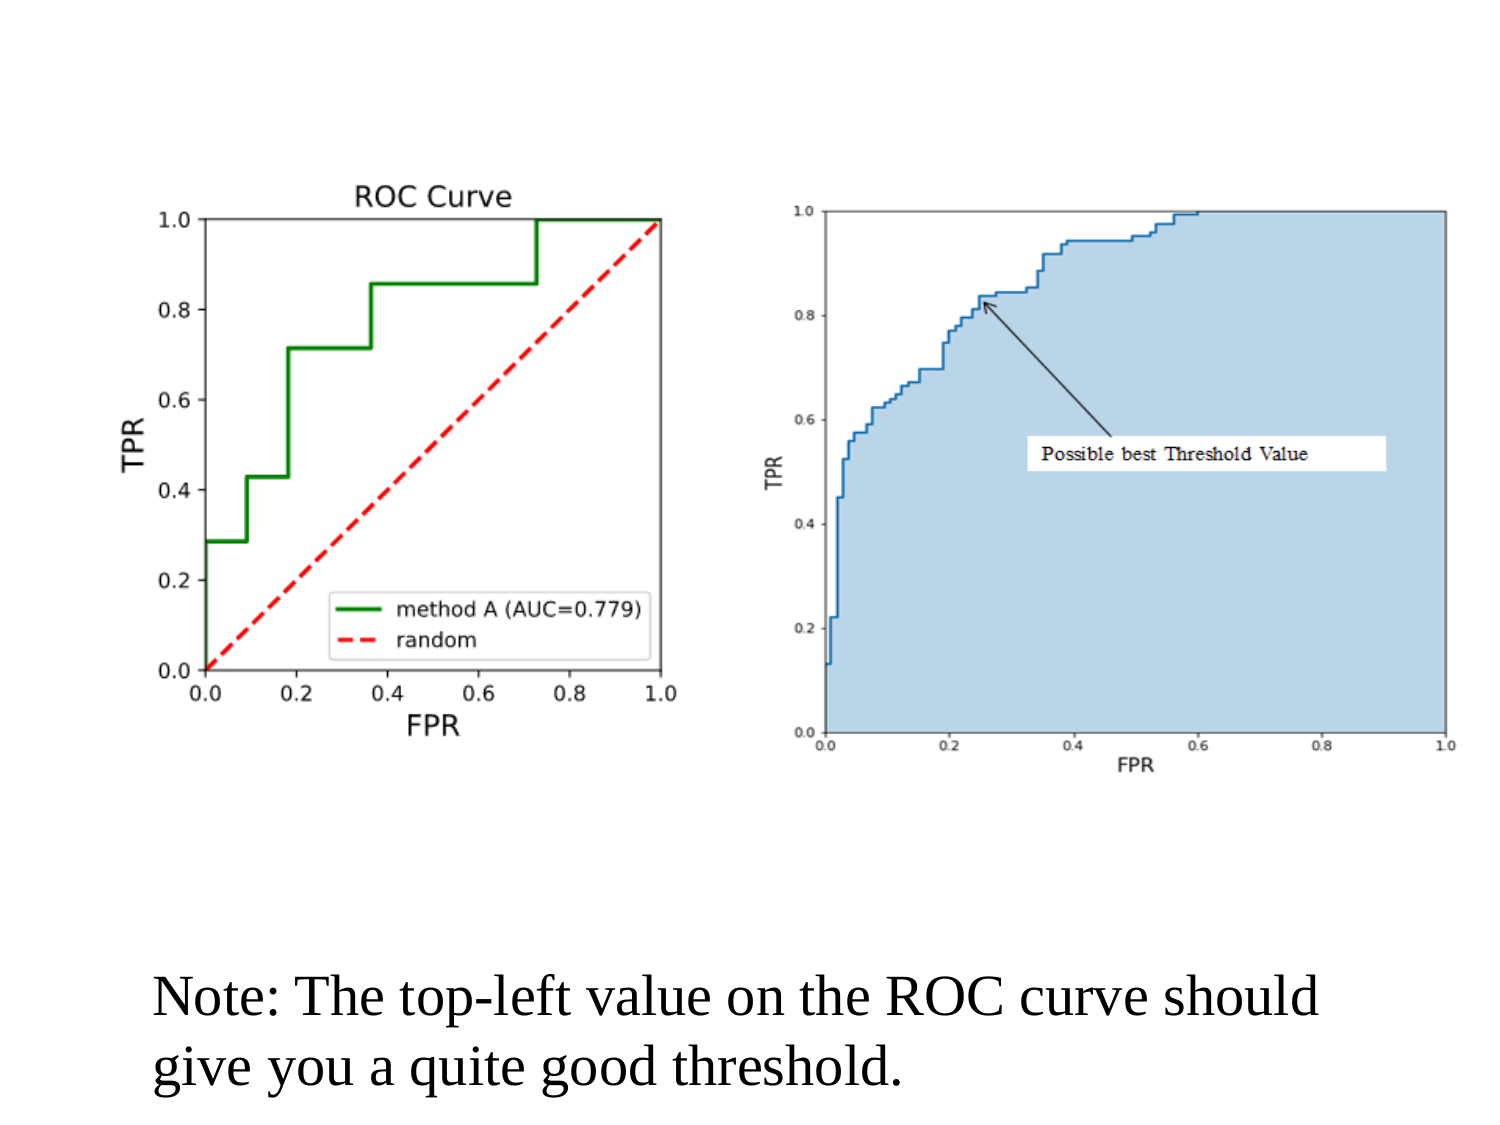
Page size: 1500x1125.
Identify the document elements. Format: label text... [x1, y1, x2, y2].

picture [754, 187, 1496, 780]
text_box Note: The top-left value on the ROC curve should give you a quite good threshold. [137, 949, 1338, 1105]
picture [99, 162, 701, 763]
